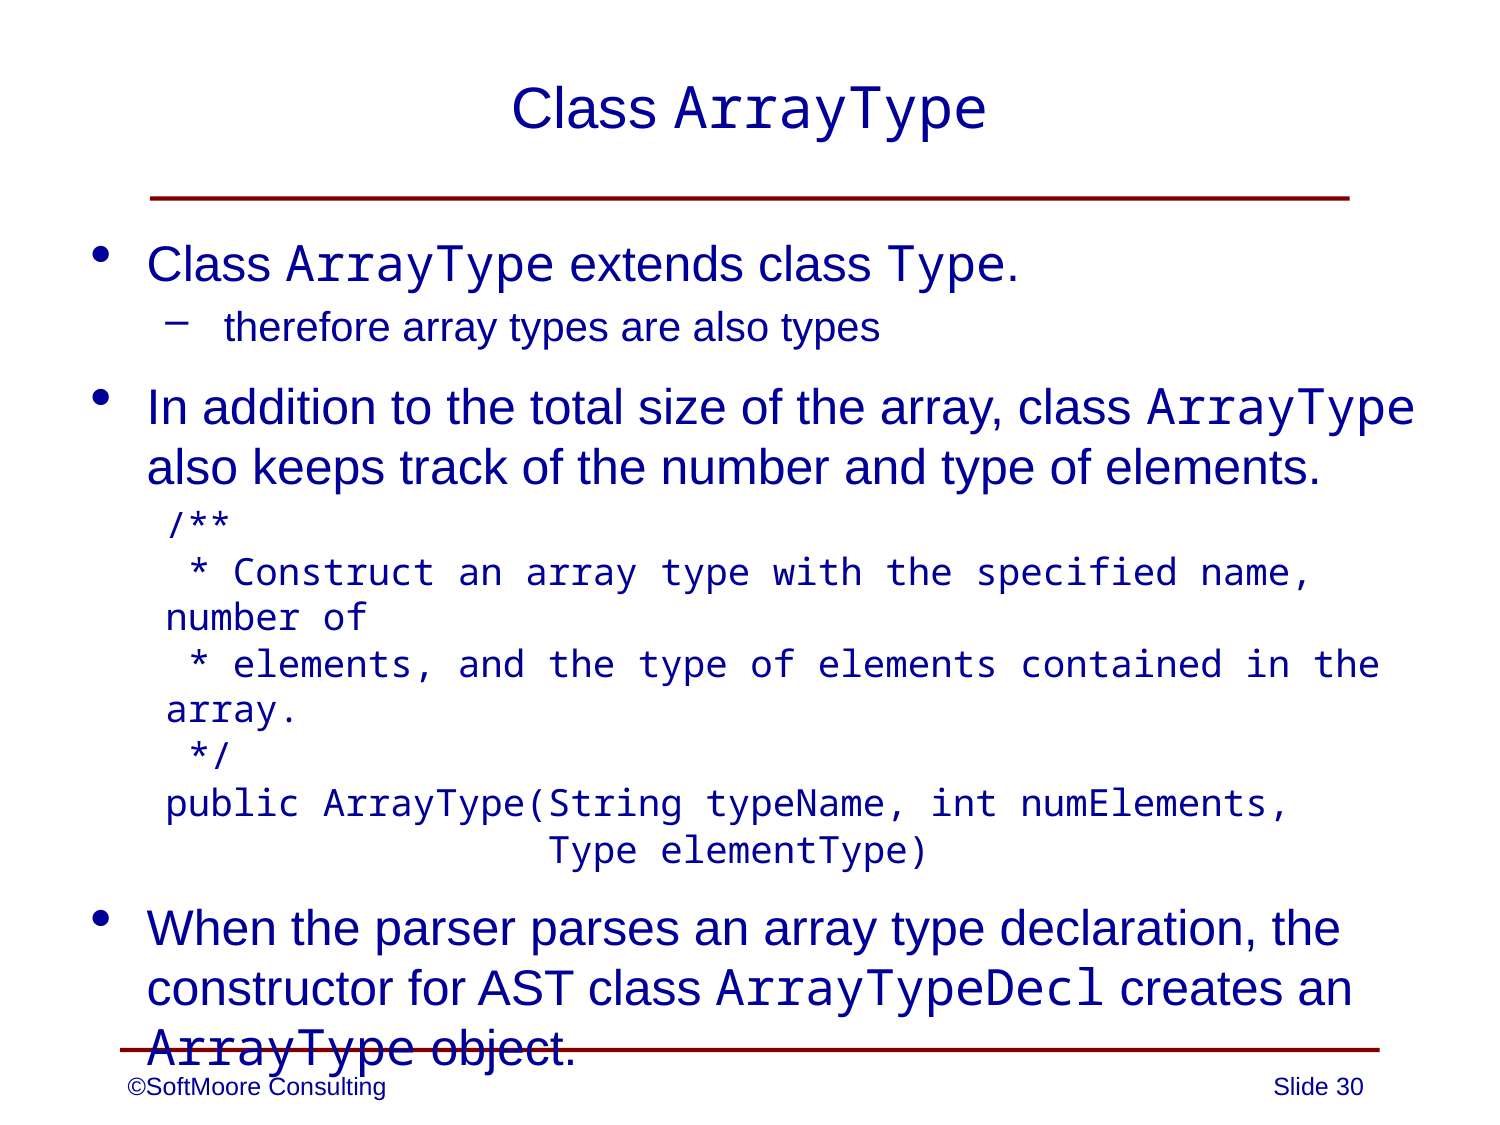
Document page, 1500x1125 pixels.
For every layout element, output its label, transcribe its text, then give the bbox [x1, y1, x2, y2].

slide_number Slide 30 [1078, 1061, 1380, 1109]
title Class ArrayType [149, 22, 1350, 188]
list Class ArrayType extends class Type. therefore array types are also types In addition to the total size of the array, class ArrayType also keeps track of the number and type of elements. /** * Construct an array type with the specified name, number of * elements, and the type of elements contained in the array. */ public ArrayType(String typeName, int numElements, Type elementType) When the parser parses an array type declaration, the constructor for AST class ArrayTypeDecl creates an ArrayType object. [74, 223, 1441, 1034]
footer ©SoftMoore Consulting [111, 1061, 563, 1109]
